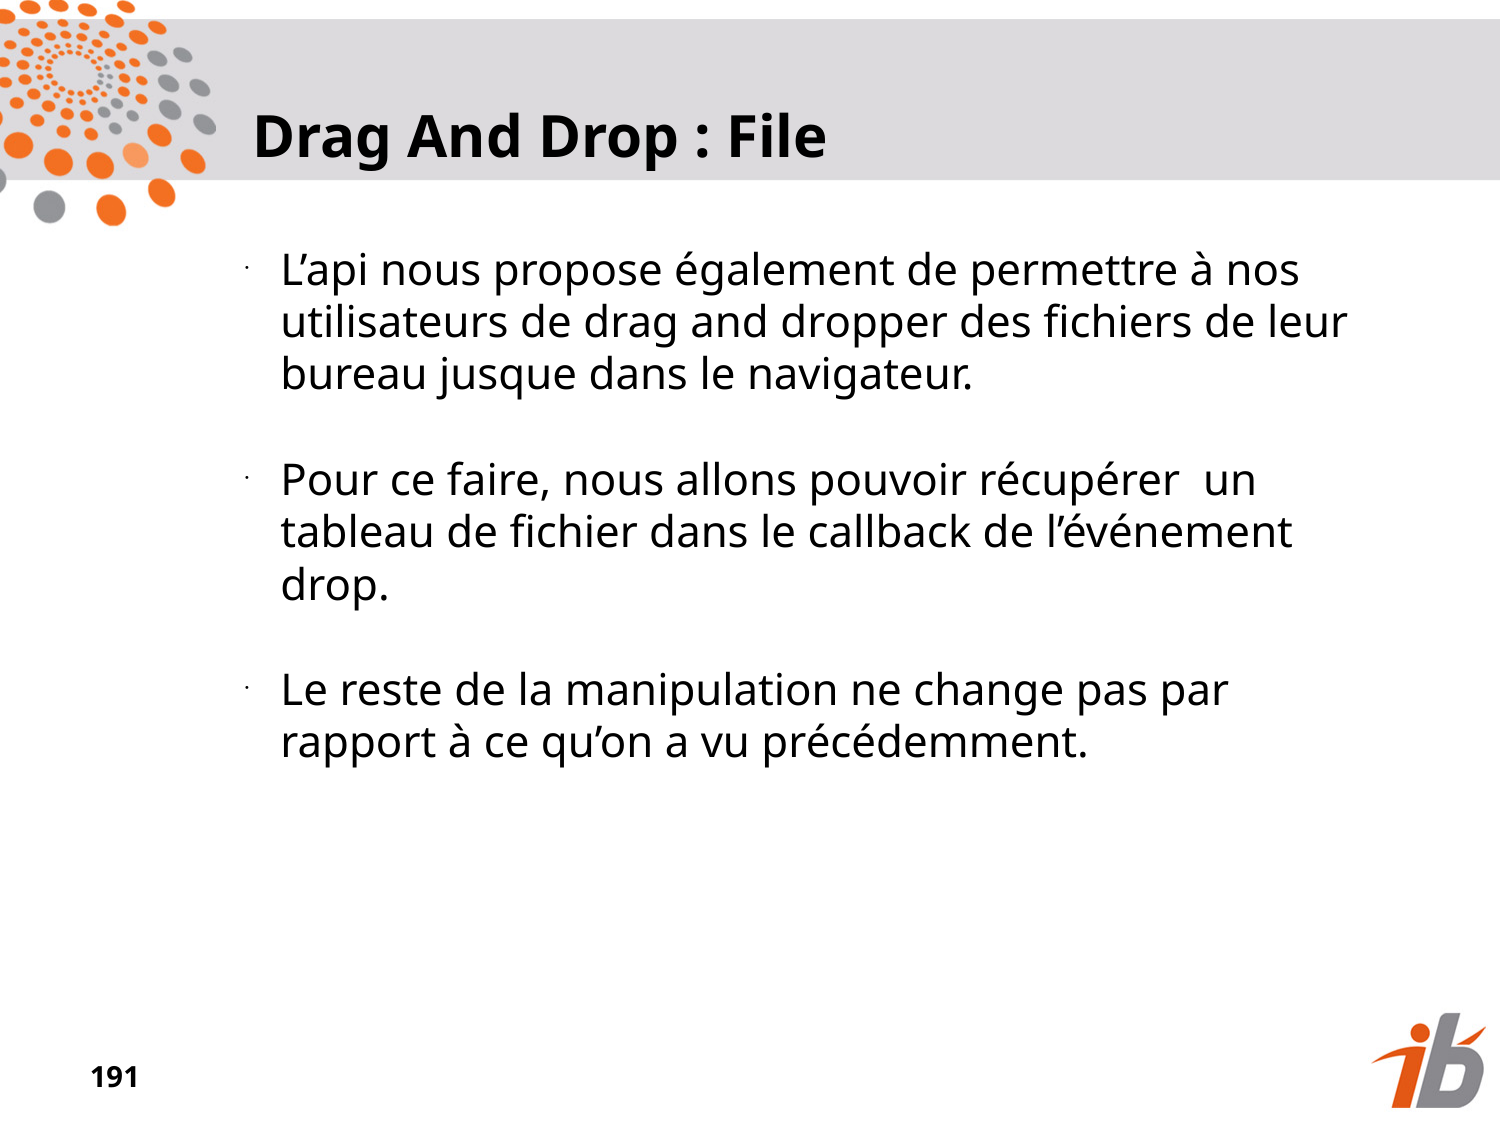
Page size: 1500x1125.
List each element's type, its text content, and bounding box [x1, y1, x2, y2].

text_box Drag And Drop : File [237, 18, 1408, 177]
text_box <numéro> [64, 1035, 165, 1121]
text_box L’api nous propose également de permettre à nos utilisateurs de drag and dropper des fichiers de leur bureau jusque dans le navigateur. Pour ce faire, nous allons pouvoir récupérer un tableau de fichier dans le callback de l’événement drop. Le reste de la manipulation ne change pas par rapport à ce qu’on a vu précédemment. [230, 233, 1412, 976]
picture [0, 0, 1500, 1125]
